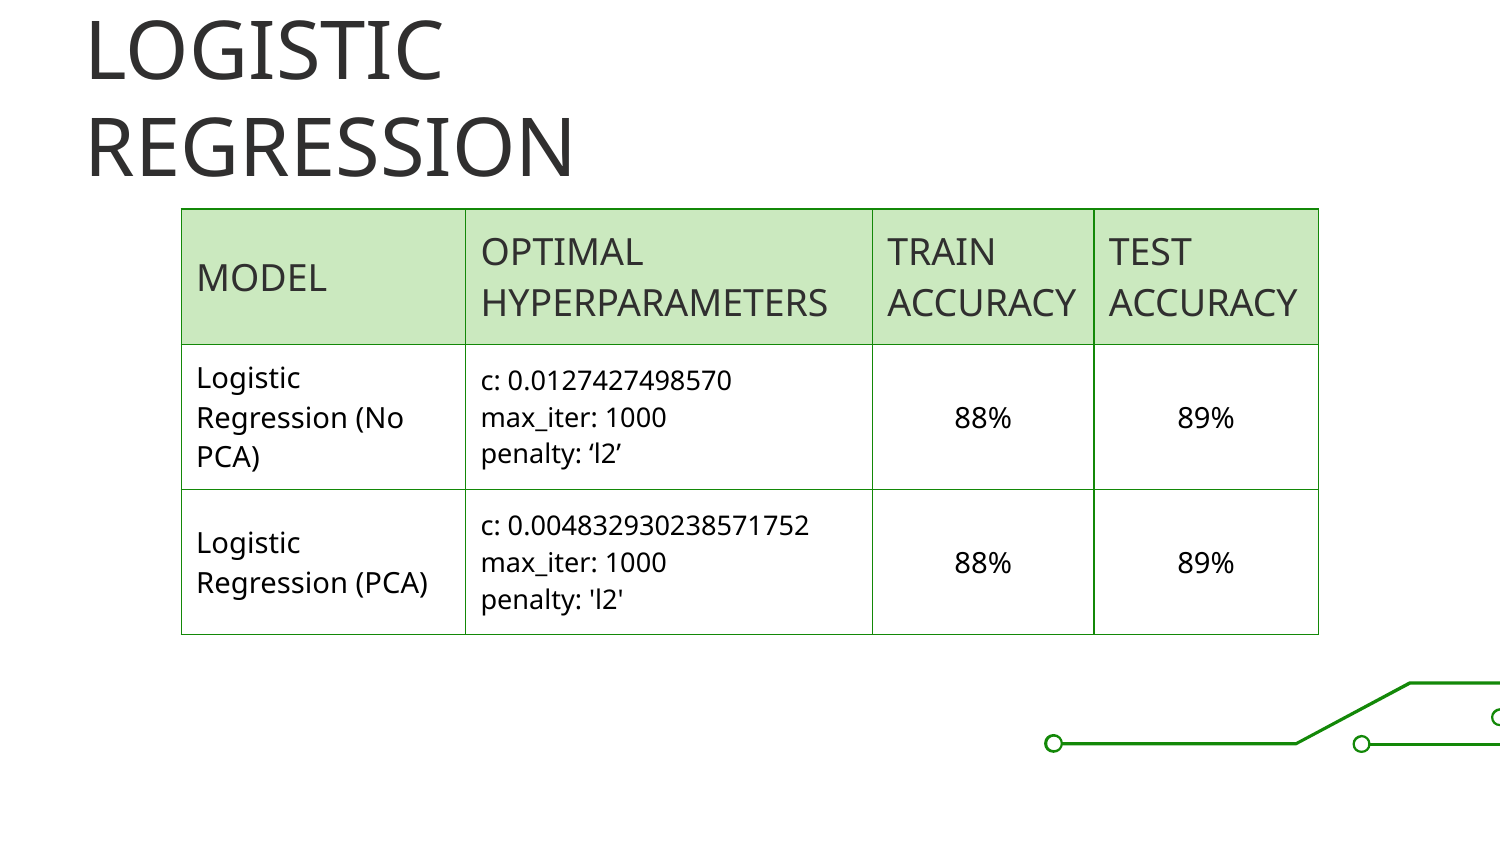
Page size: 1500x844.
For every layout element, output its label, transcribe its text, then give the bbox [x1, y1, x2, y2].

table_header OPTIMAL HYPERPARAMETERS [466, 210, 872, 344]
table_cell 89% [1095, 490, 1318, 634]
table_cell 89% [1095, 345, 1318, 489]
table_header TEST ACCURACY [1095, 210, 1318, 344]
table_cell 88% [873, 490, 1093, 634]
table_header MODEL [182, 210, 465, 344]
title LOGISTIC REGRESSION [70, 48, 681, 143]
table_cell c: 0.004832930238571752 max_iter: 1000 penalty: 'l2' [466, 490, 872, 634]
table_cell 88% [873, 345, 1093, 489]
table_cell Logistic Regression (No PCA) [182, 345, 465, 489]
table_header TRAIN ACCURACY [873, 210, 1093, 344]
table_cell Logistic Regression (PCA) [182, 490, 465, 634]
table_cell c: 0.0127427498570 max_iter: 1000 penalty: ‘l2’ [466, 345, 872, 489]
